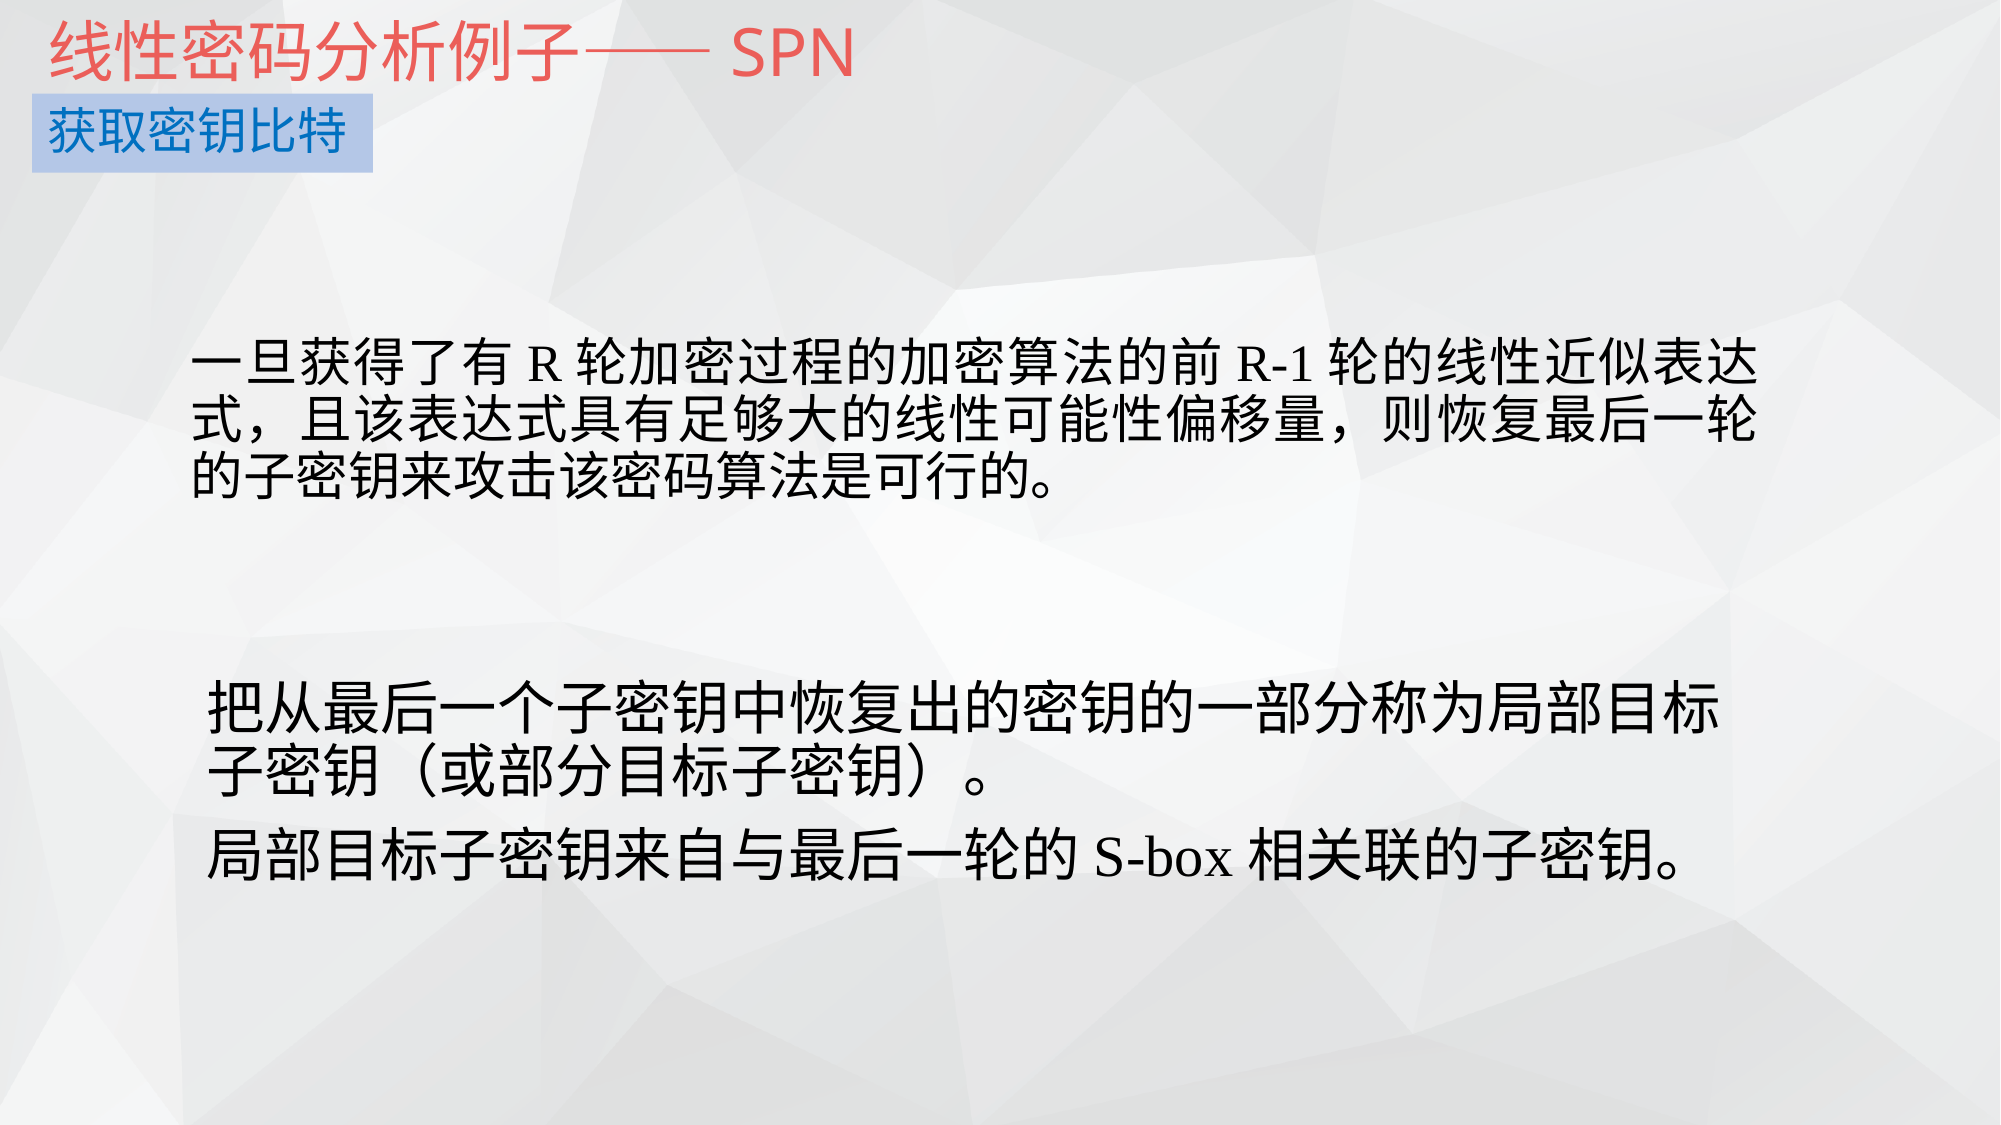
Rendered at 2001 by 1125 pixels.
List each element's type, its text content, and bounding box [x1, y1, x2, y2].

text_box 线性密码分析例子——SPN [32, 0, 975, 114]
list 一旦获得了有R轮加密过程的加密算法的前R-1轮的线性近似表达式，且该表达式具有足够大的线性可能性偏移量，则恢复最后一轮的子密钥来攻击该密码算法是可行的。 [175, 329, 1775, 516]
text_box 把从最后一个子密钥中恢复出的密钥的一部分称为局部目标子密钥（或部分目标子密钥）。 局部目标子密钥来自与最后一轮的S-box相关联的子密钥。 [191, 671, 1790, 922]
picture [0, 0, 2001, 1125]
text_box 获取密钥比特 [32, 93, 373, 173]
